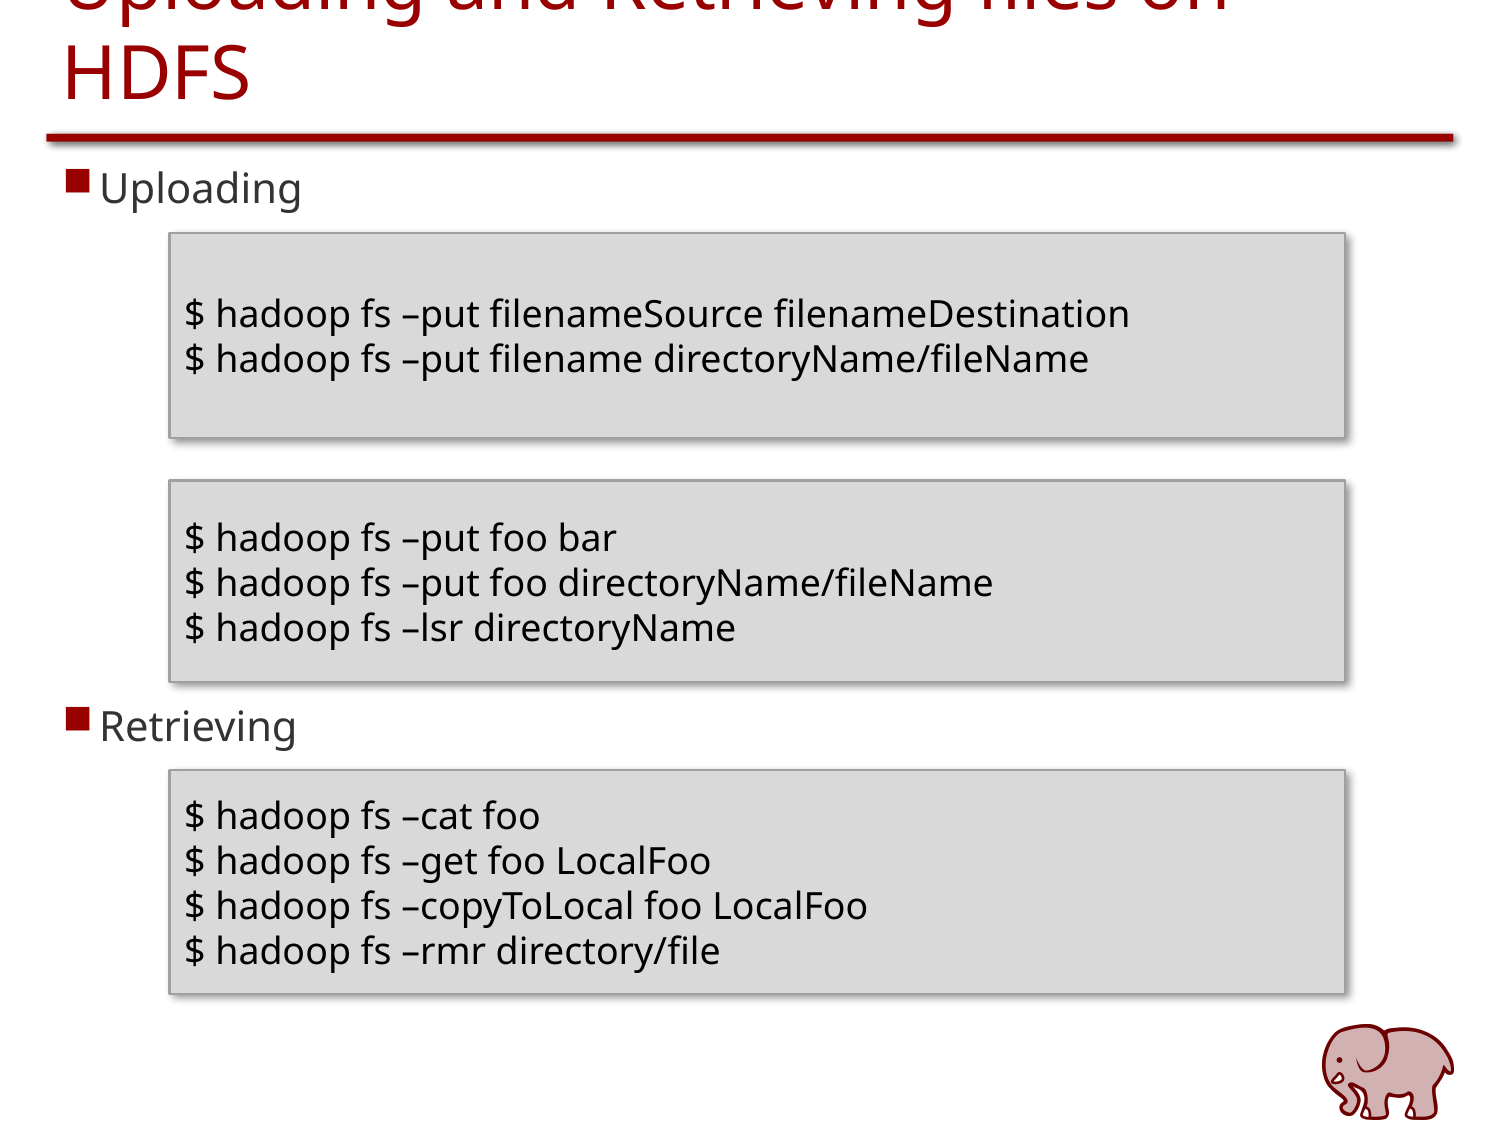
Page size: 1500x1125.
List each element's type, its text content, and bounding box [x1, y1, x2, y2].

list Uploading Retrieving [46, 154, 1454, 1041]
title Uploading and Retrieving files on HDFS [46, 21, 1454, 122]
text_box $ hadoop fs –put foo bar $ hadoop fs –put foo directoryName/fileName $ hadoop fs –lsr directoryName [168, 479, 1346, 683]
text_box $ hadoop fs –cat foo $ hadoop fs –get foo LocalFoo $ hadoop fs –copyToLocal foo LocalFoo $ hadoop fs –rmr directory/file [168, 769, 1346, 995]
text_box $ hadoop fs –put filenameSource filenameDestination $ hadoop fs –put filename directoryName/fileName [168, 232, 1346, 439]
